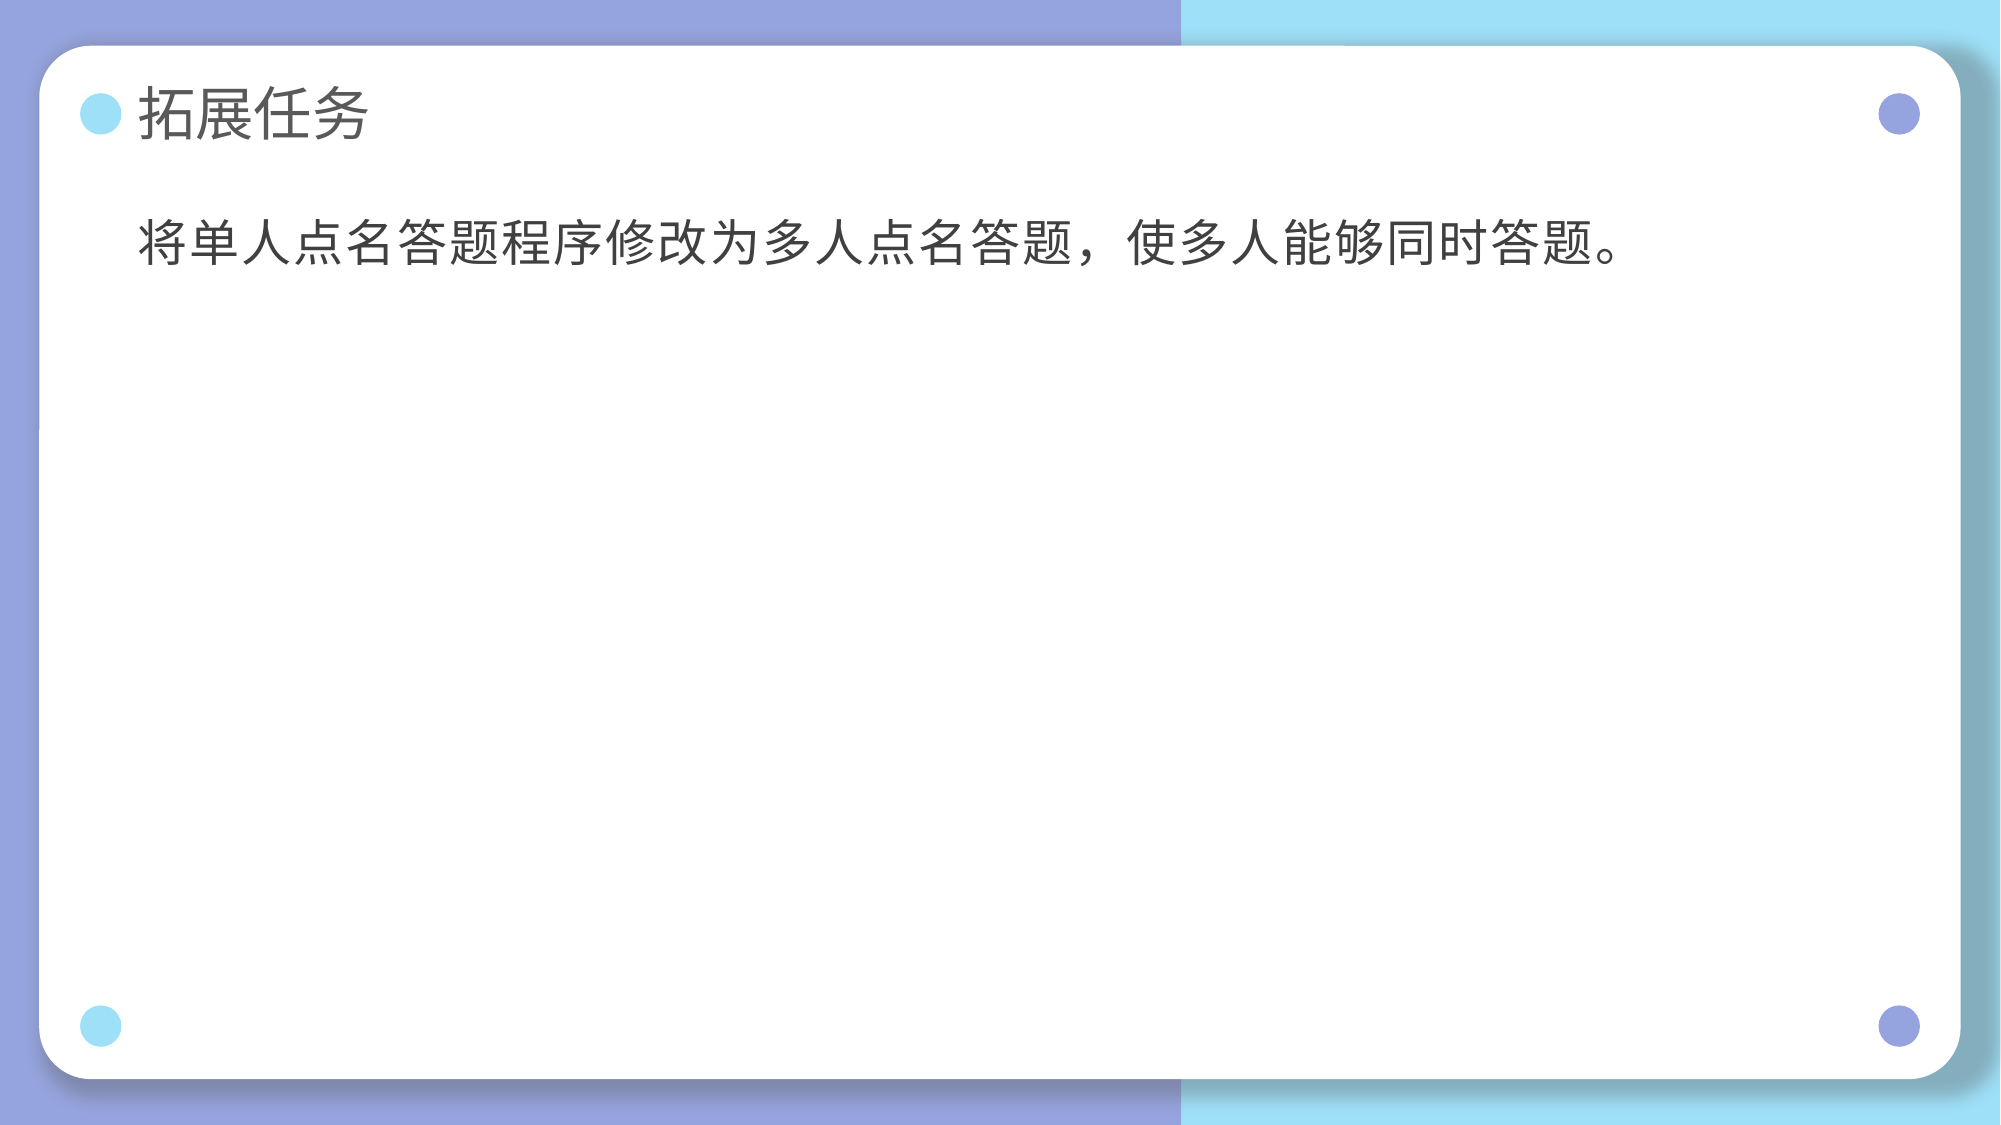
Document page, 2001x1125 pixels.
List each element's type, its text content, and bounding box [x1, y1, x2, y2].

list 将单人点名答题程序修改为多人点名答题，使多人能够同时答题。 [137, 185, 1783, 504]
title 拓展任务 [137, 77, 976, 157]
